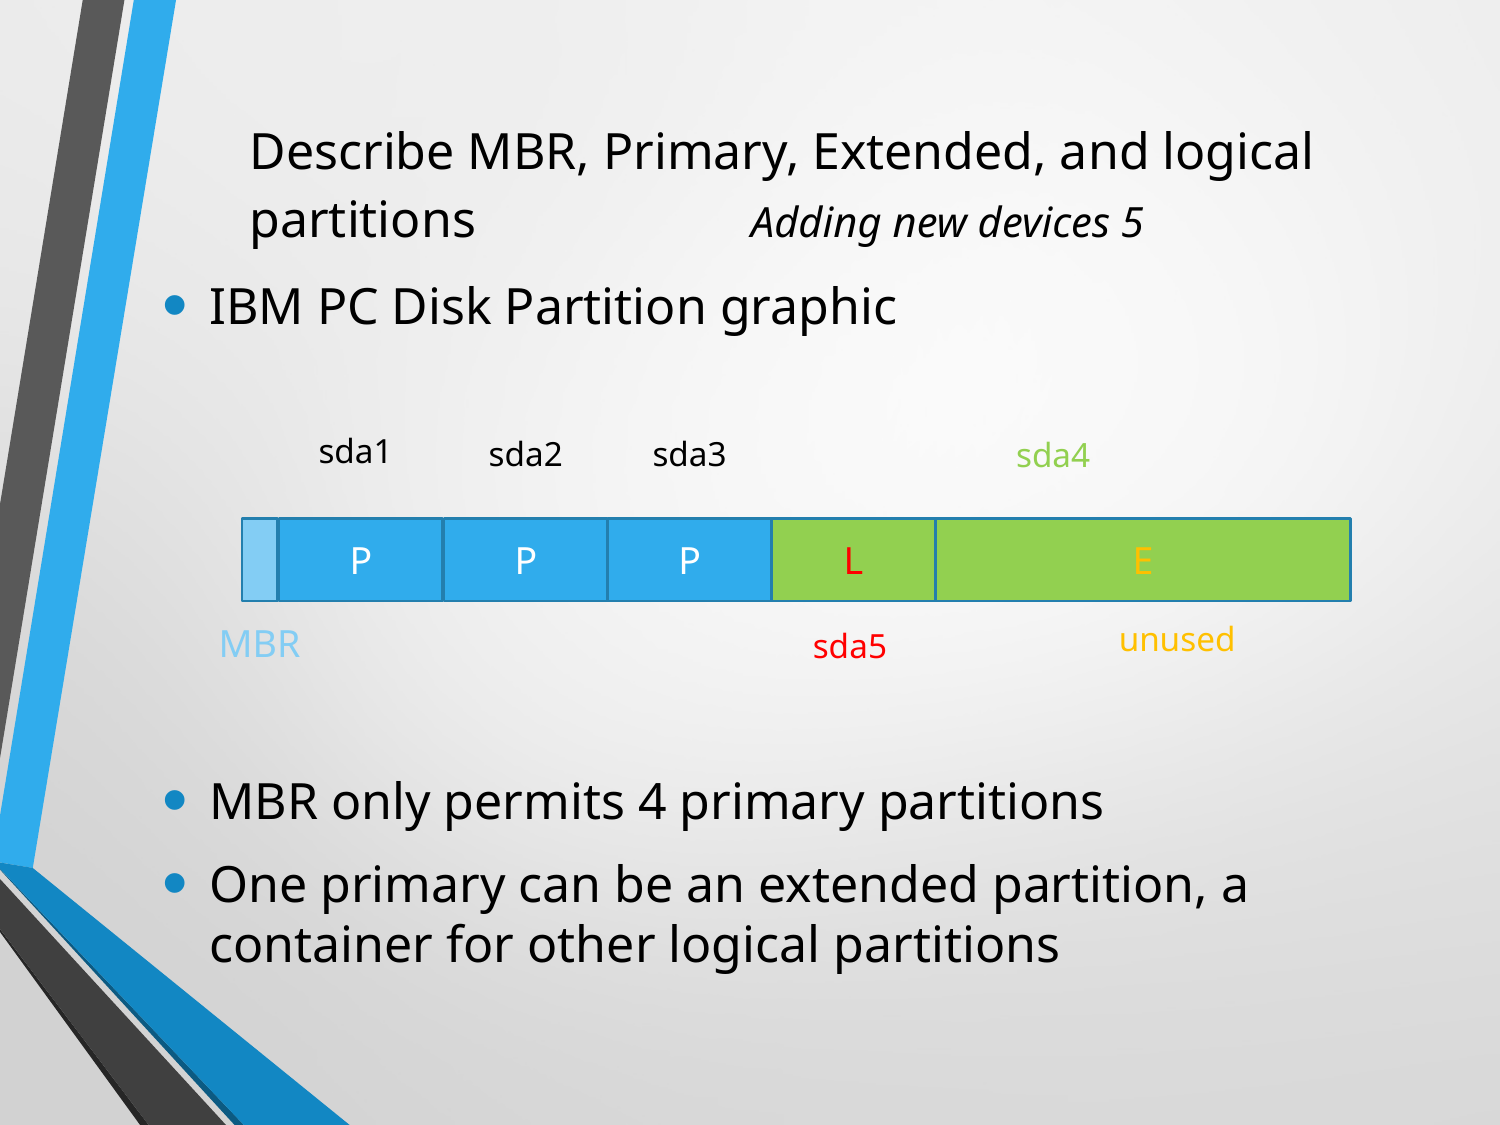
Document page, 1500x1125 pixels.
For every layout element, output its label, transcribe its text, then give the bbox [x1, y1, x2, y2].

title Describe MBR, Primary, Extended, and logical partitions Adding new devices 5 [234, 108, 1500, 260]
text_box [241, 517, 278, 602]
text_box sda3 [637, 426, 742, 481]
text_box sda2 [473, 425, 578, 480]
text_box MBR [203, 613, 316, 673]
text_box sda1 [303, 422, 408, 478]
text_box sda5 [798, 618, 903, 673]
text_box unused [1104, 611, 1251, 666]
list IBM PC Disk Partition graphic MBR only permits 4 primary partitions One primary can be an extended partition, a container for other logical partitions [147, 267, 1317, 1015]
text_box sda4 [1001, 426, 1106, 482]
text_box P [278, 517, 443, 602]
text_box P [443, 517, 607, 602]
text_box L [770, 517, 934, 602]
text_box E [934, 517, 1352, 602]
text_box P [607, 517, 770, 602]
